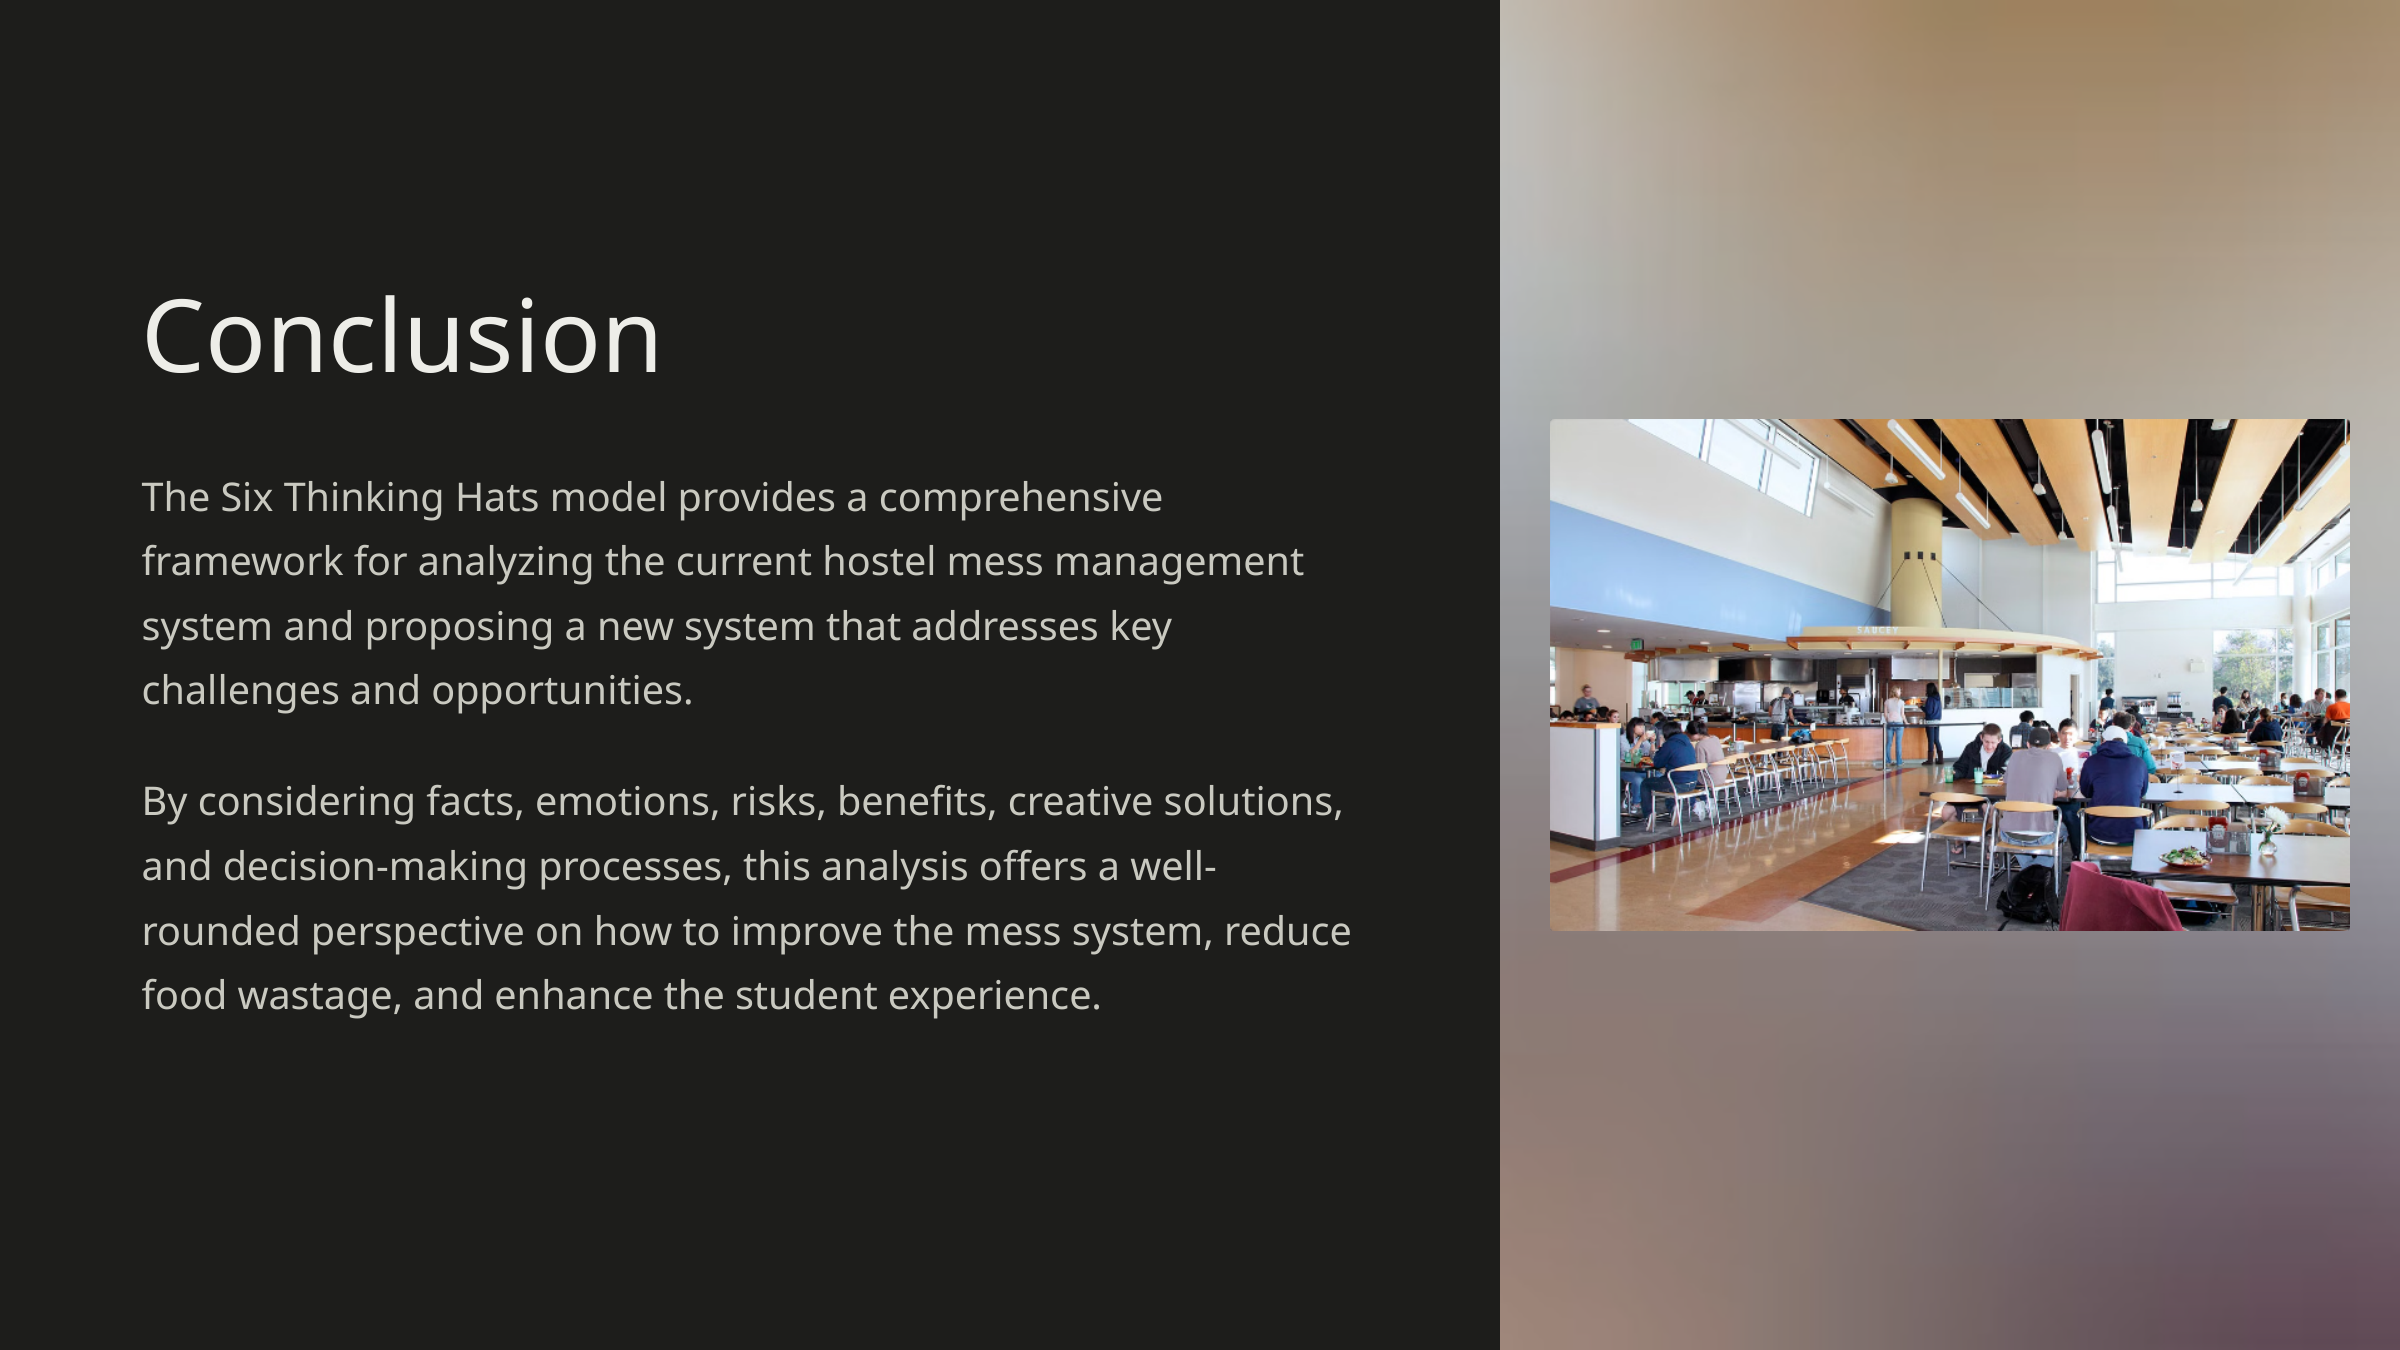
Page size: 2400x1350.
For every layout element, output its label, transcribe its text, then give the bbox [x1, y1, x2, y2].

picture [1499, 0, 2400, 1350]
text_box Conclusion [141, 266, 1155, 394]
text_box By considering facts, emotions, risks, benefits, creative solutions, and decision-making processes, this analysis offers a well-rounded perspective on how to improve the mess system, reduce food wastage, and enhance the student experience. [141, 759, 1359, 1084]
text_box The Six Thinking Hats model provides a comprehensive framework for analyzing the current hostel mess management system and proposing a new system that addresses key challenges and opportunities. [141, 454, 1359, 714]
